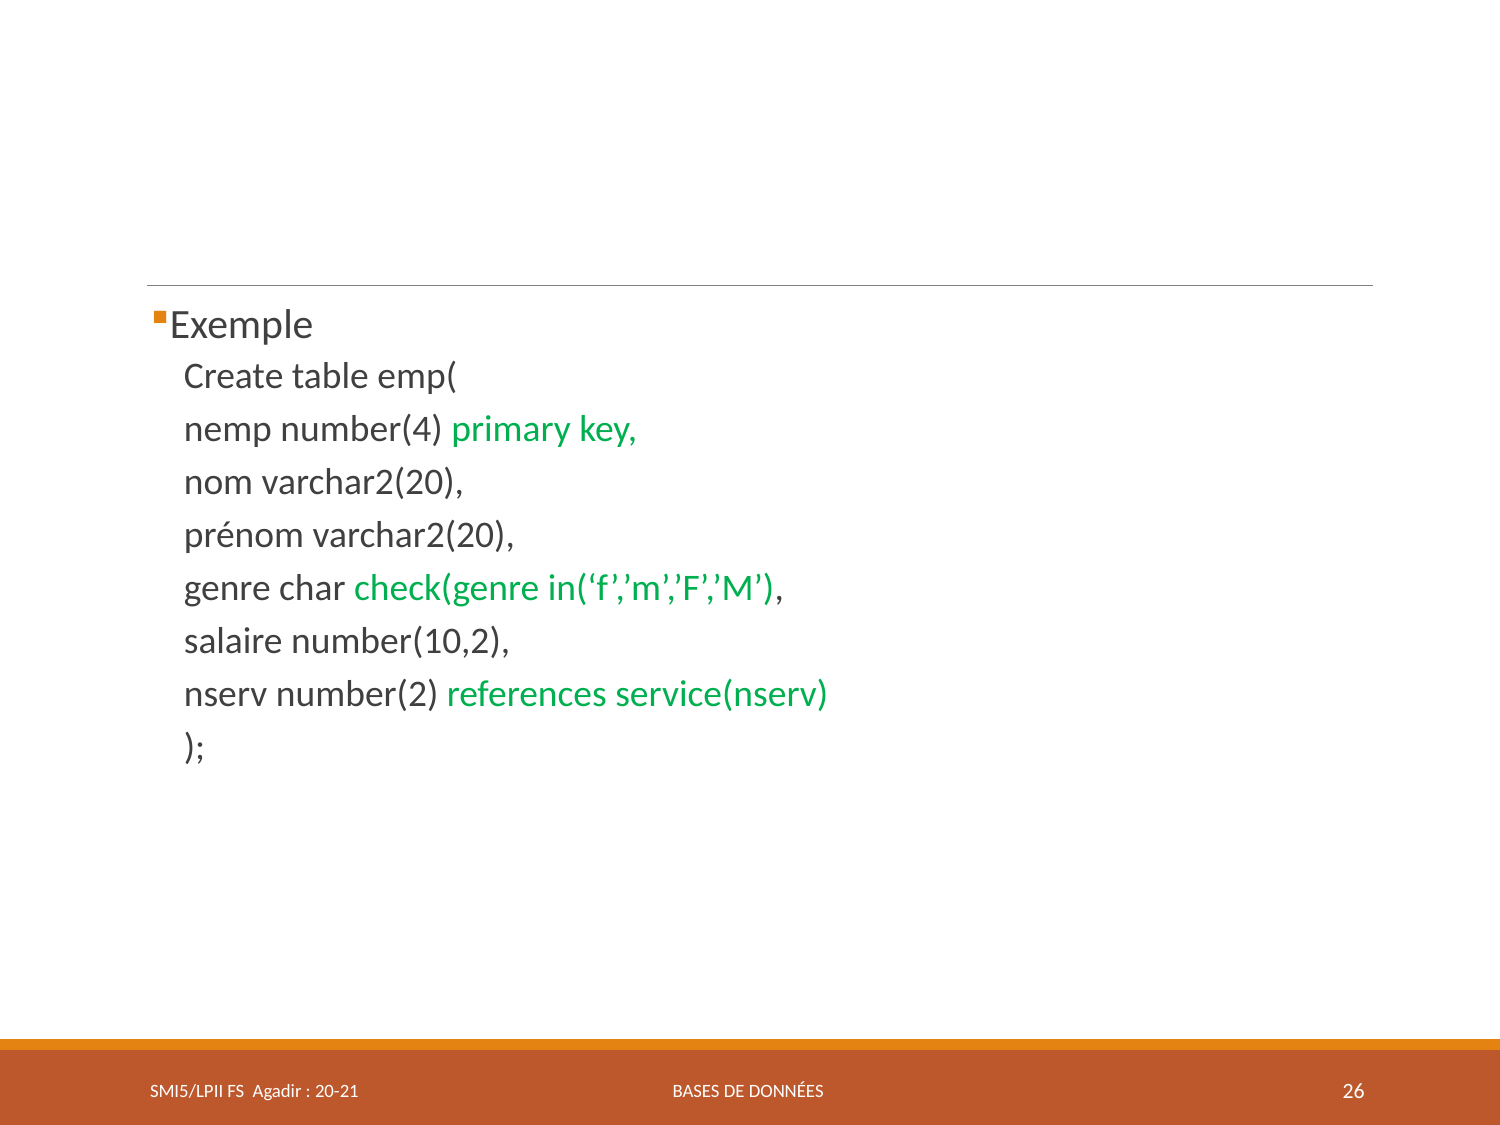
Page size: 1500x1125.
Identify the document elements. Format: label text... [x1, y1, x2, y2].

footer Bases de données [453, 1059, 1047, 1120]
slide_number SMI5/LPII FS Agadir : 20-21 [135, 1059, 440, 1120]
slide_number 26 [1218, 1059, 1380, 1120]
list Exemple Create table emp( nemp number(4) primary key, nom varchar2(20), prénom varchar2(20), genre char check(genre in(‘f’,’m’,’F’,’M’), salaire number(10,2), nserv number(2) references service(nserv) ); [150, 295, 1500, 953]
